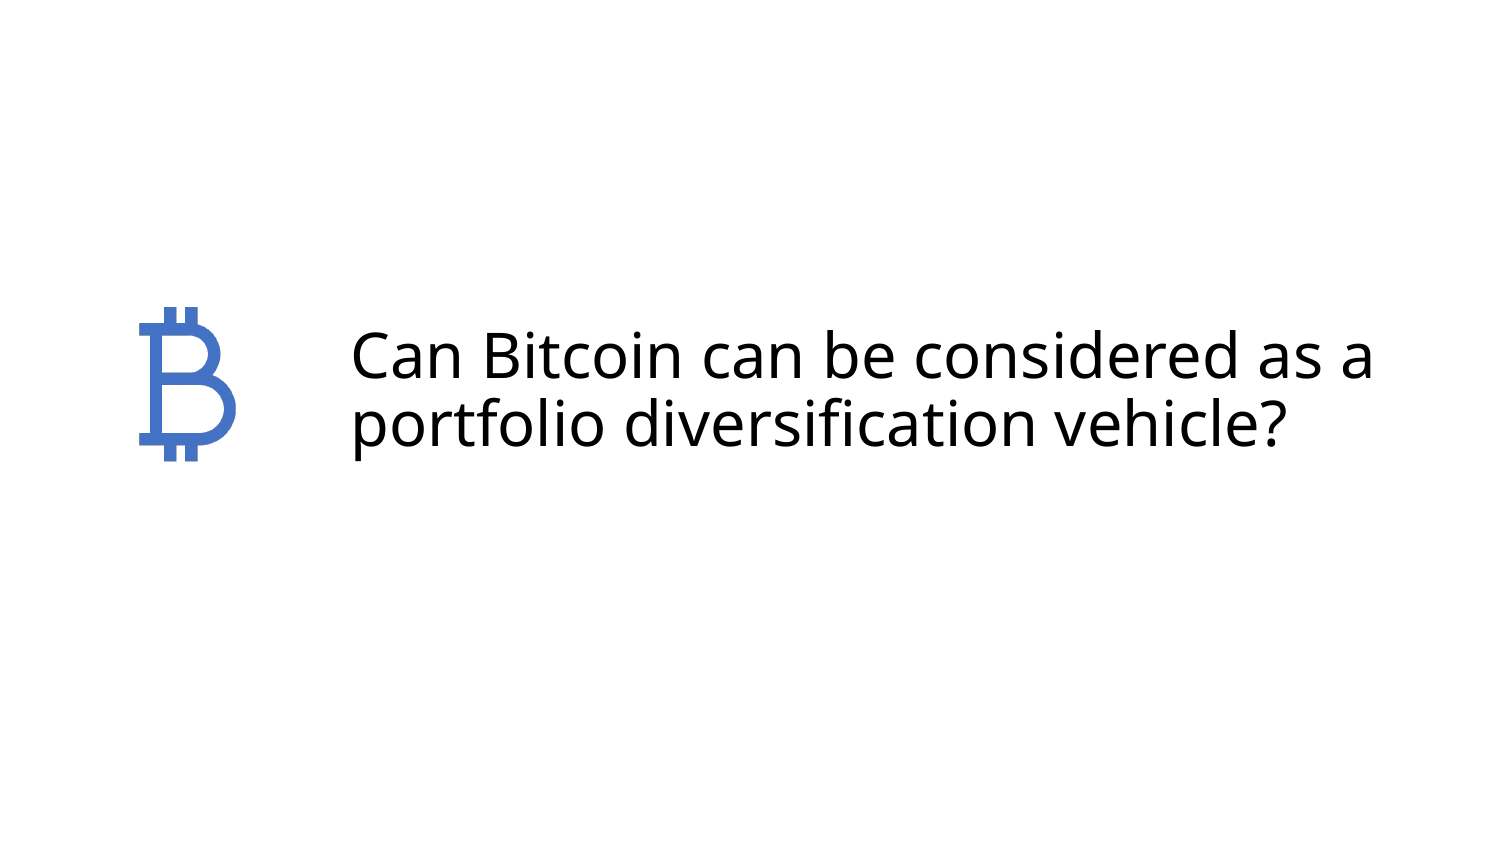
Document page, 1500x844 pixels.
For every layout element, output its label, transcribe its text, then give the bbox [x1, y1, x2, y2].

picture [103, 299, 272, 469]
text_box Can Bitcoin can be considered as a portfolio diversification vehicle? [335, 305, 1397, 479]
